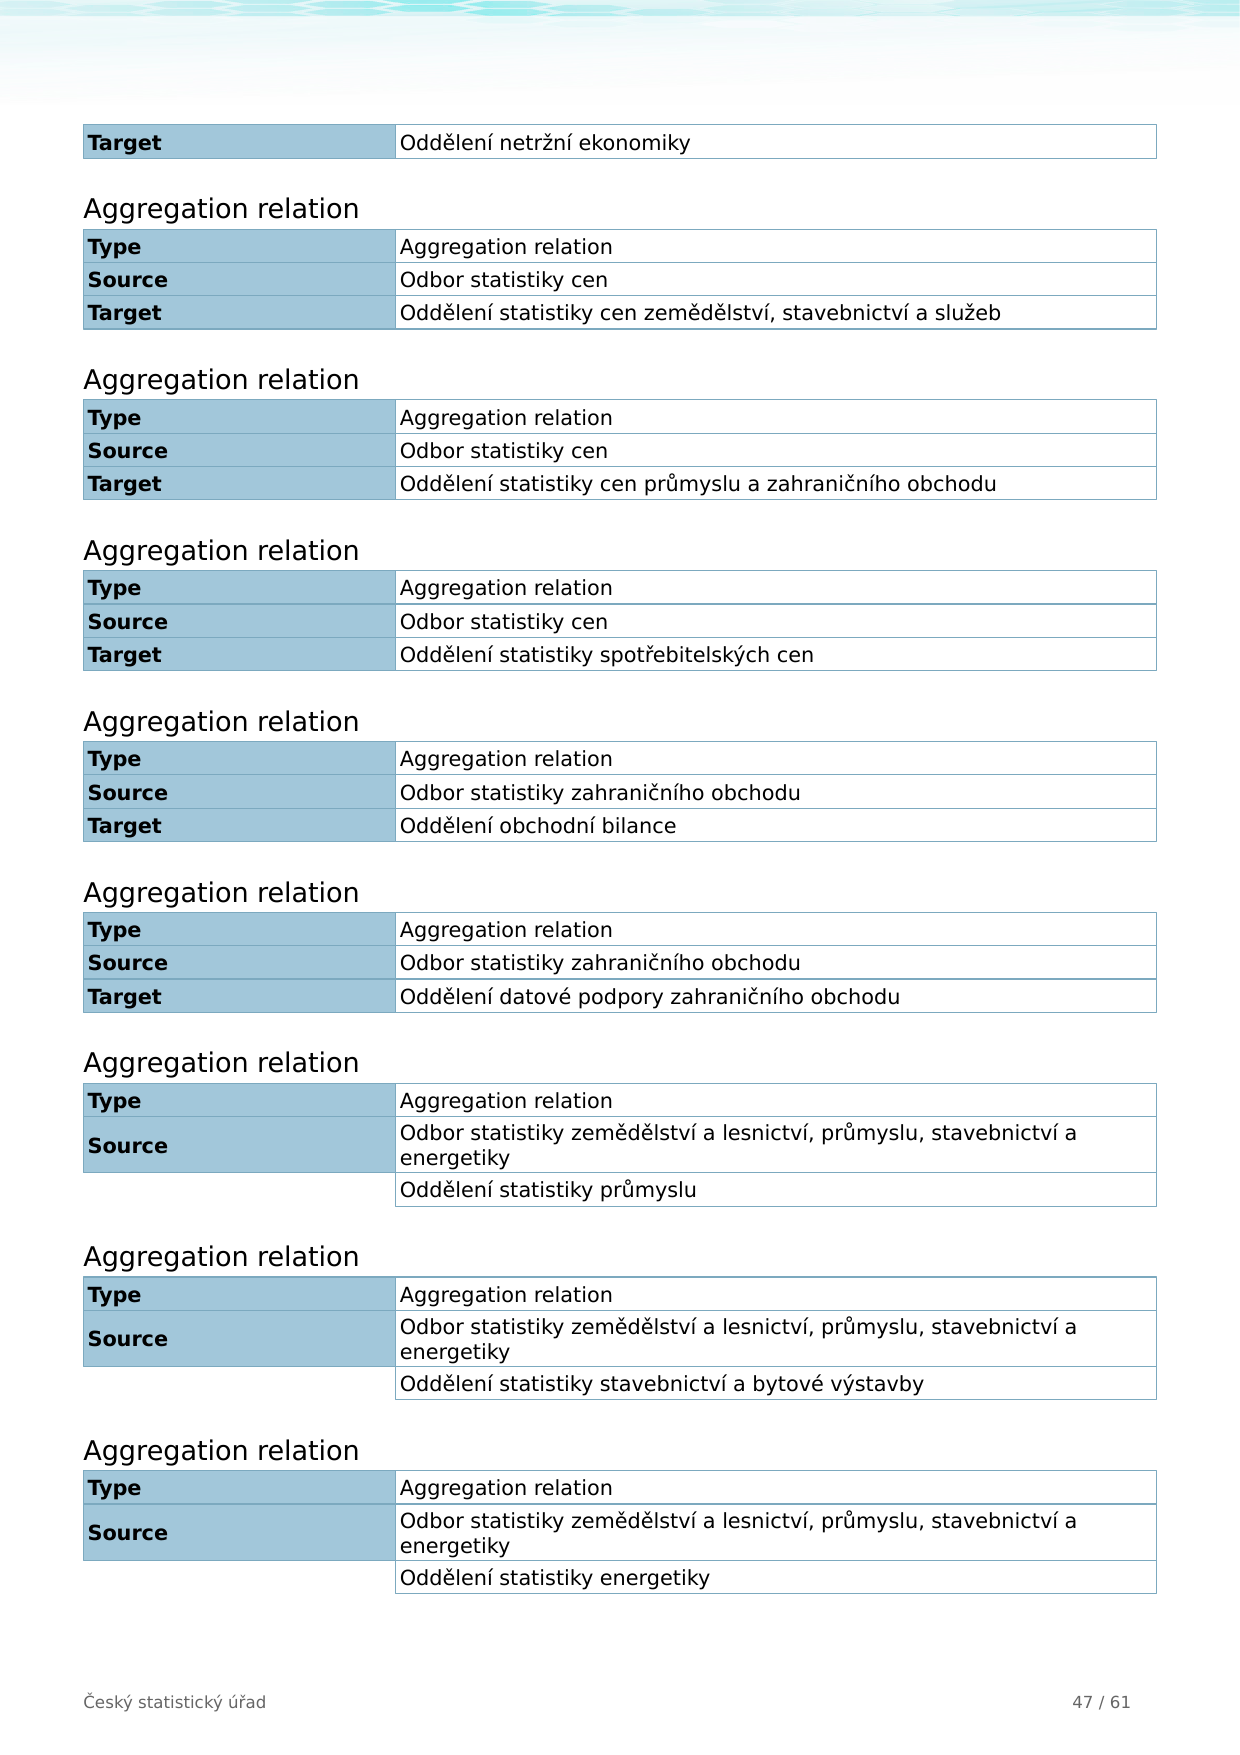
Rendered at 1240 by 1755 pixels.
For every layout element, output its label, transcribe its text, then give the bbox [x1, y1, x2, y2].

text_box / 61 [1093, 1649, 1157, 1755]
text_box Type [83, 912, 395, 945]
text_box Oddělení netržní ekonomiky [396, 124, 1157, 159]
text_box Český statistický úřad [83, 1649, 924, 1755]
text_box Aggregation relation [83, 533, 1157, 567]
text_box Odbor statistiky zahraničního obchodu [396, 945, 1157, 979]
text_box Oddělení statistiky cen průmyslu a zahraničního obchodu [396, 466, 1157, 500]
text_box Type [83, 1277, 395, 1310]
text_box Aggregation relation [83, 1239, 1157, 1273]
text_box Source [83, 1504, 396, 1561]
text_box Target [83, 466, 396, 500]
text_box Oddělení statistiky energetiky [395, 1560, 1157, 1594]
text_box Aggregation relation [83, 362, 1157, 396]
text_box Odbor statistiky zemědělství a lesnictví, průmyslu, stavebnictví a energetiky [396, 1116, 1157, 1172]
text_box Source [83, 604, 396, 637]
text_box Type [83, 741, 395, 774]
text_box Oddělení statistiky průmyslu [395, 1172, 1157, 1207]
text_box Aggregation relation [395, 1277, 1157, 1310]
picture [0, 0, 1240, 105]
text_box Target [83, 295, 396, 329]
text_box Aggregation relation [395, 570, 1157, 604]
text_box Aggregation relation [395, 229, 1157, 262]
text_box Aggregation relation [83, 1433, 1157, 1467]
text_box Oddělení obchodní bilance [396, 808, 1157, 842]
text_box Source [83, 433, 396, 466]
text_box Aggregation relation [83, 191, 1157, 225]
text_box Target [83, 124, 396, 159]
text_box Aggregation relation [395, 1083, 1157, 1116]
text_box Target [83, 979, 396, 1013]
text_box Oddělení statistiky spotřebitelských cen [396, 637, 1157, 671]
text_box Source [83, 262, 396, 295]
text_box 47 [924, 1649, 1093, 1755]
text_box Source [83, 945, 396, 979]
text_box Odbor statistiky cen [396, 262, 1157, 295]
text_box Source [83, 1116, 396, 1173]
text_box Oddělení statistiky cen zemědělství, stavebnictví a služeb [396, 295, 1157, 329]
text_box Aggregation relation [83, 874, 1157, 909]
text_box Type [83, 1470, 395, 1504]
text_box Source [83, 1310, 396, 1367]
text_box Aggregation relation [83, 704, 1157, 738]
text_box Type [83, 229, 395, 262]
text_box Aggregation relation [395, 1470, 1157, 1504]
text_box Source [83, 774, 396, 808]
text_box Target [83, 637, 396, 671]
text_box Type [83, 1083, 395, 1116]
text_box Aggregation relation [395, 399, 1157, 433]
text_box Oddělení datové podpory zahraničního obchodu [396, 979, 1157, 1013]
text_box Odbor statistiky cen [396, 604, 1157, 637]
text_box Aggregation relation [395, 912, 1157, 945]
text_box Type [83, 399, 395, 433]
text_box Target [83, 808, 396, 842]
text_box Odbor statistiky zemědělství a lesnictví, průmyslu, stavebnictví a energetiky [396, 1504, 1157, 1560]
text_box Odbor statistiky cen [396, 433, 1157, 466]
text_box Oddělení statistiky stavebnictví a bytové výstavby [395, 1366, 1157, 1400]
text_box Aggregation relation [395, 741, 1157, 774]
text_box Type [83, 570, 395, 604]
text_box Odbor statistiky zemědělství a lesnictví, průmyslu, stavebnictví a energetiky [396, 1310, 1157, 1366]
text_box Aggregation relation [83, 1045, 1157, 1079]
text_box Odbor statistiky zahraničního obchodu [396, 774, 1157, 808]
